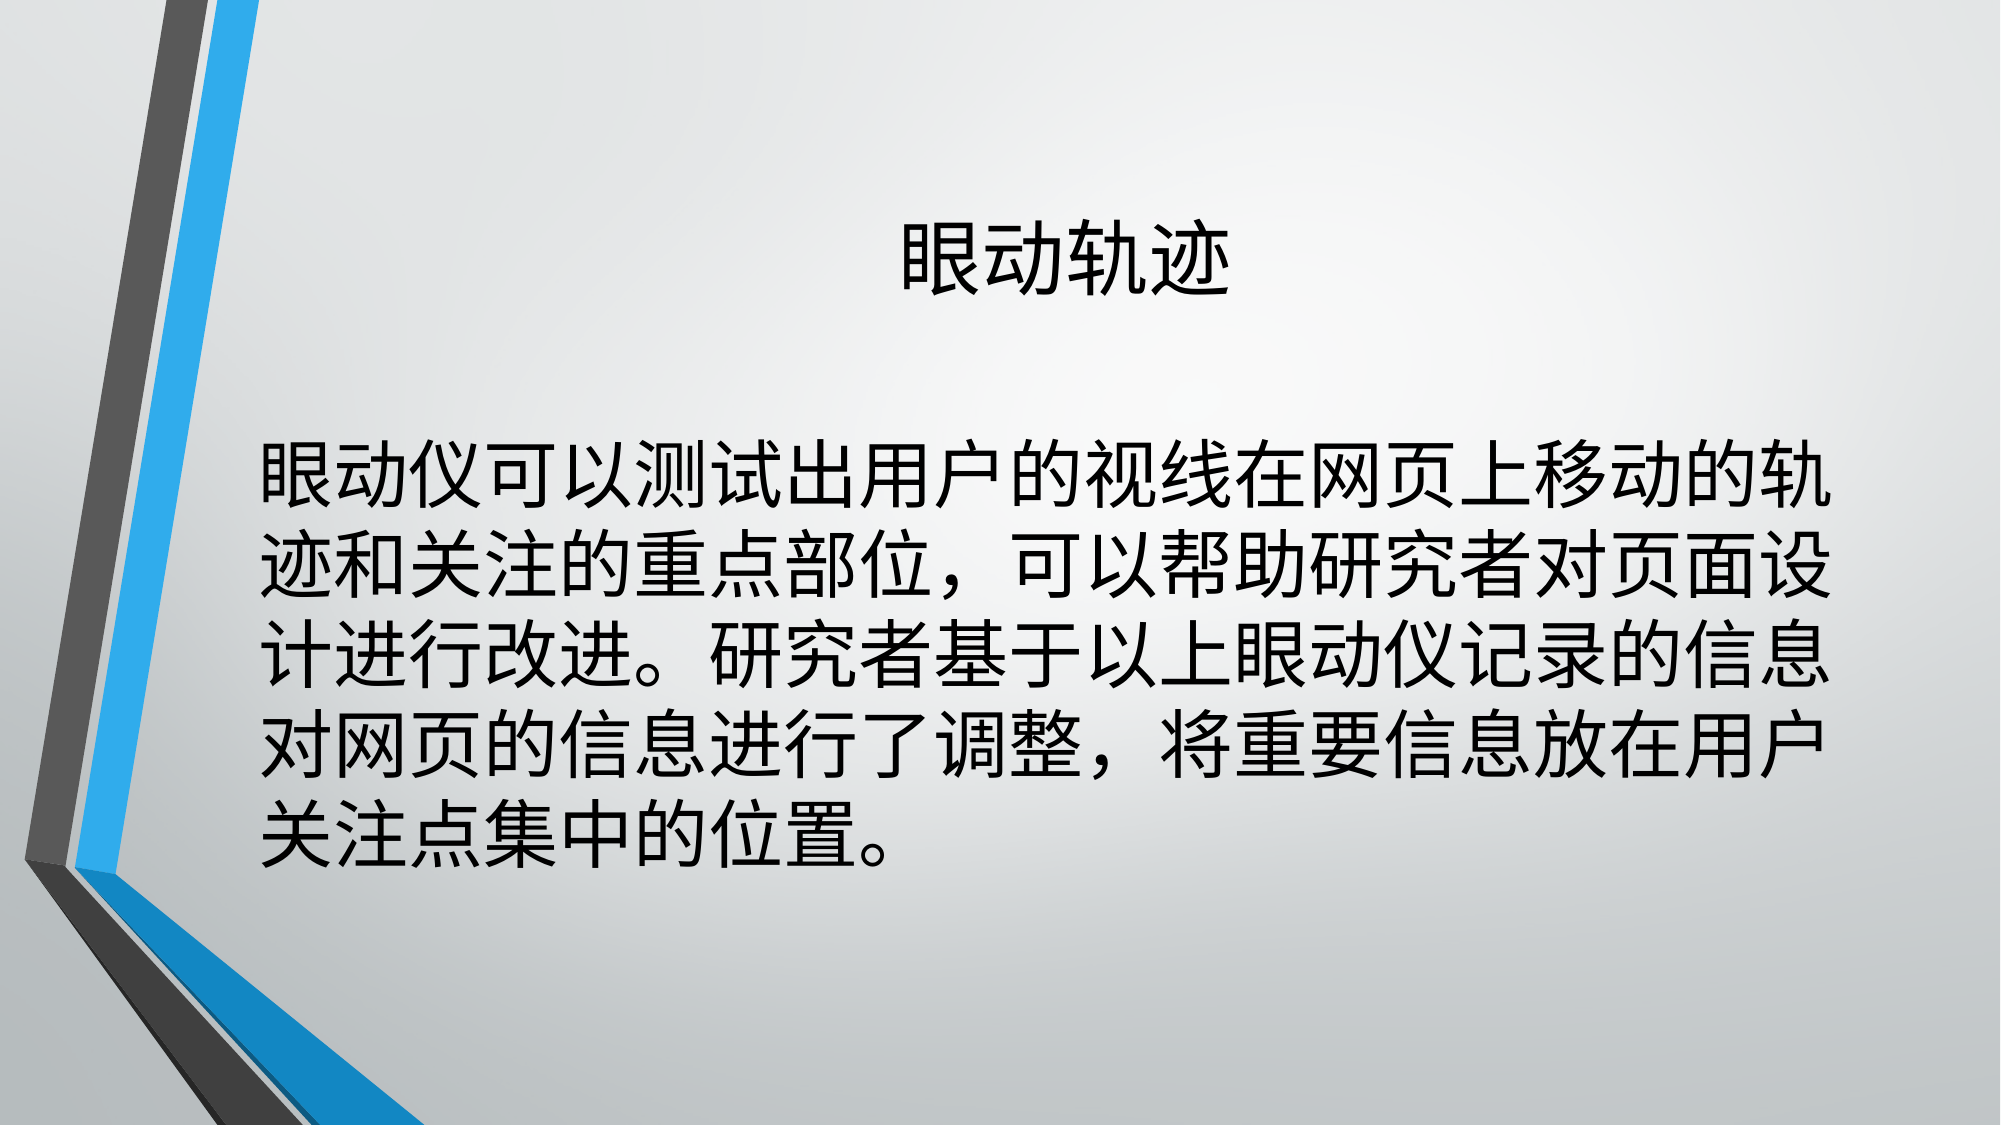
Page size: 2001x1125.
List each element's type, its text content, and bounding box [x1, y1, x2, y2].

title 眼动轨迹 [243, 112, 1887, 400]
list 眼动仪可以测试出用户的视线在网页上移动的轨迹和关注的重点部位，可以帮助研究者对页面设计进行改进。研究者基于以上眼动仪记录的信息对网页的信息进行了调整，将重要信息放在用户关注点集中的位置。 [243, 437, 1887, 950]
